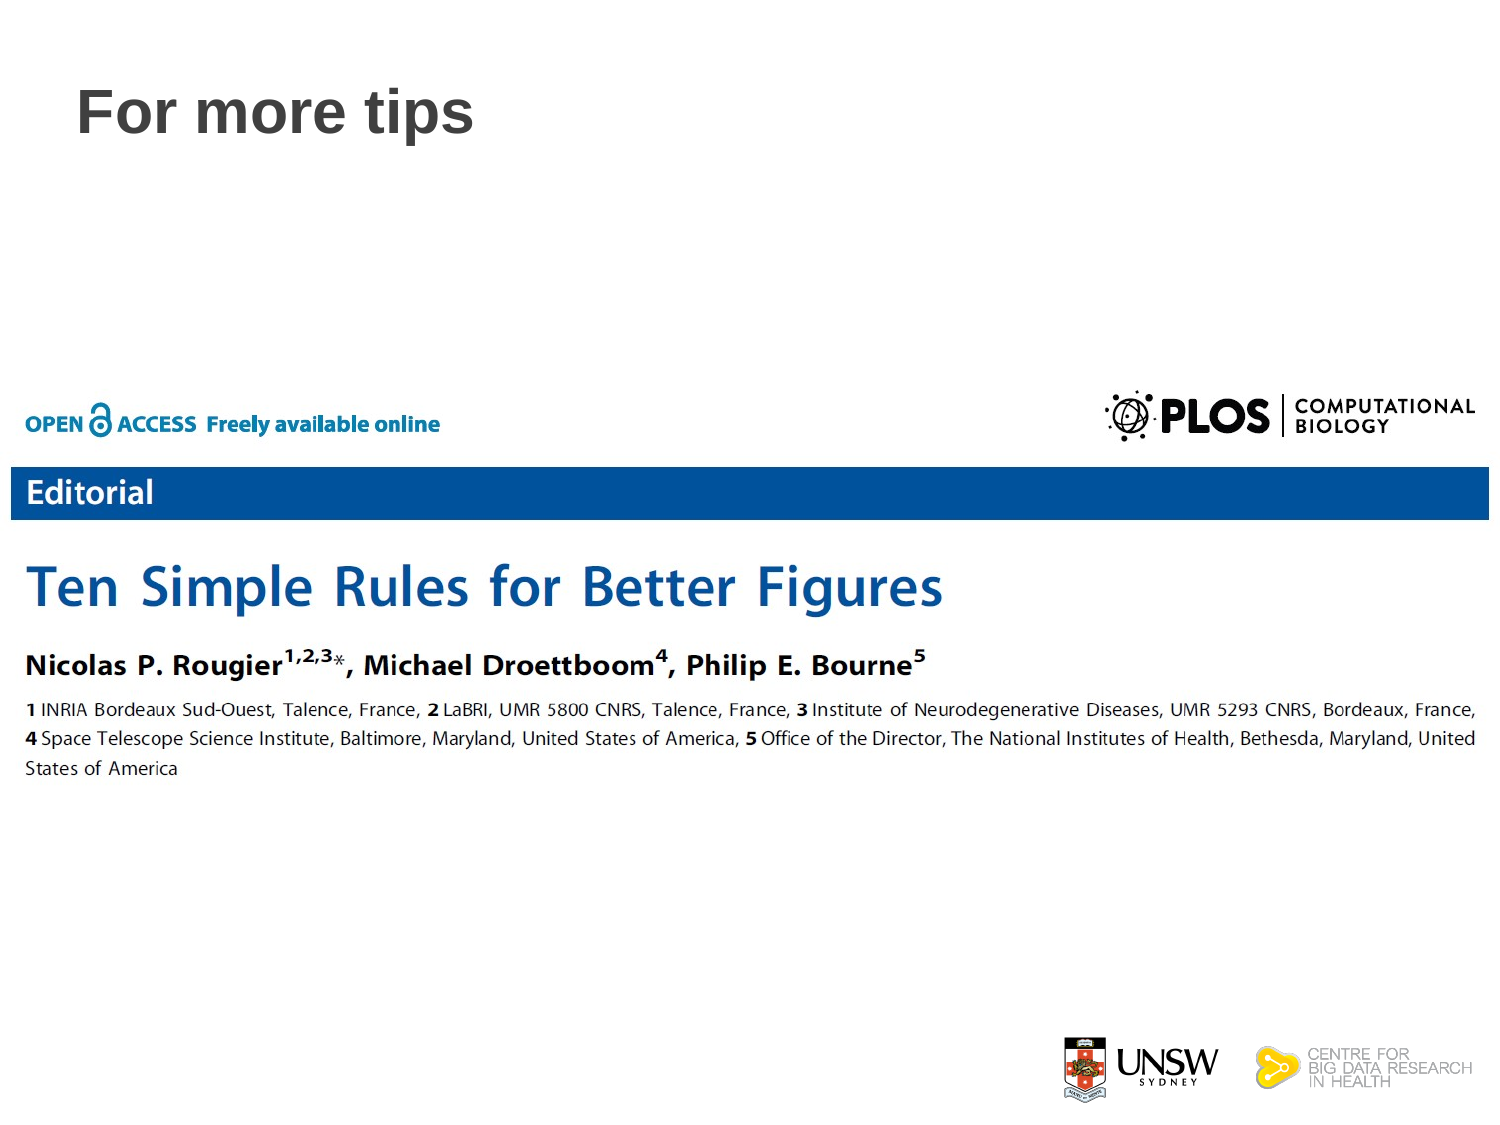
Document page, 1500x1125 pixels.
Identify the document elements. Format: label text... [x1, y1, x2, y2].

title For more tips [76, 71, 1424, 147]
picture [1045, 1023, 1495, 1118]
picture [0, 325, 1500, 800]
